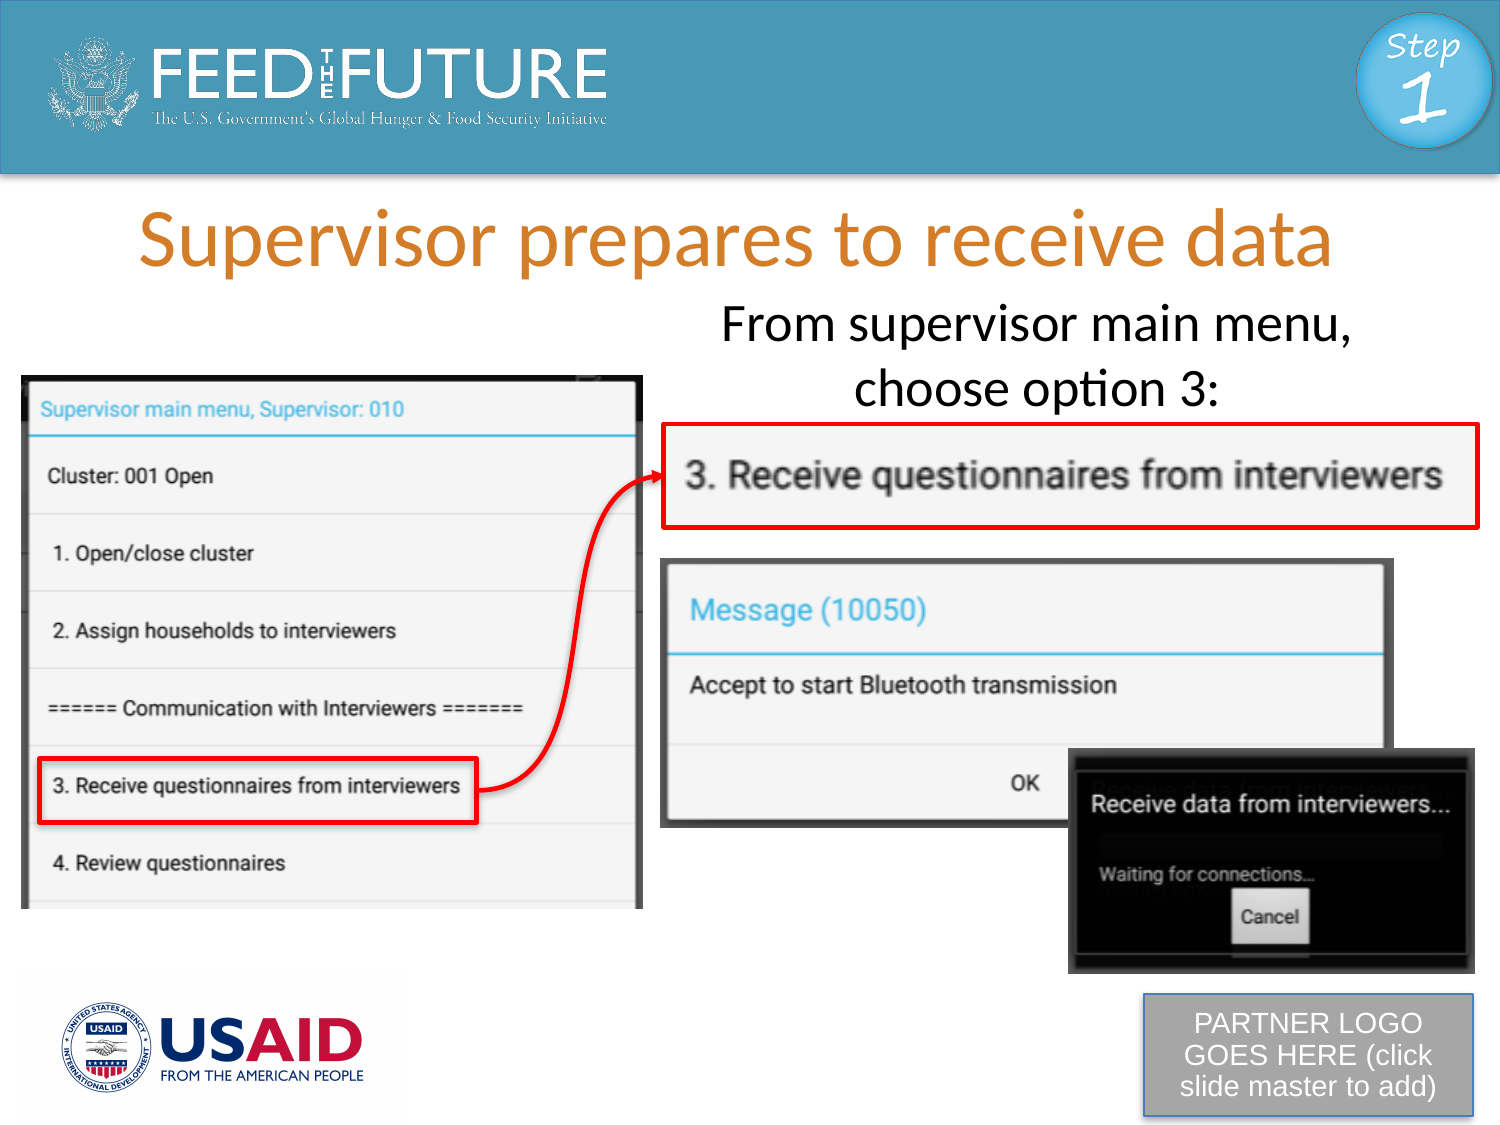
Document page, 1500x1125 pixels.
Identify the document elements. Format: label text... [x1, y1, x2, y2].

picture [17, 974, 407, 1125]
picture [660, 558, 1476, 974]
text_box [20, 375, 643, 910]
picture [1354, 8, 1500, 161]
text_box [476, 475, 667, 791]
picture [665, 426, 1476, 526]
title Supervisor prepares to receive data [99, 175, 1375, 276]
text_box From supervisor main menu, choose option 3: [637, 280, 1439, 425]
